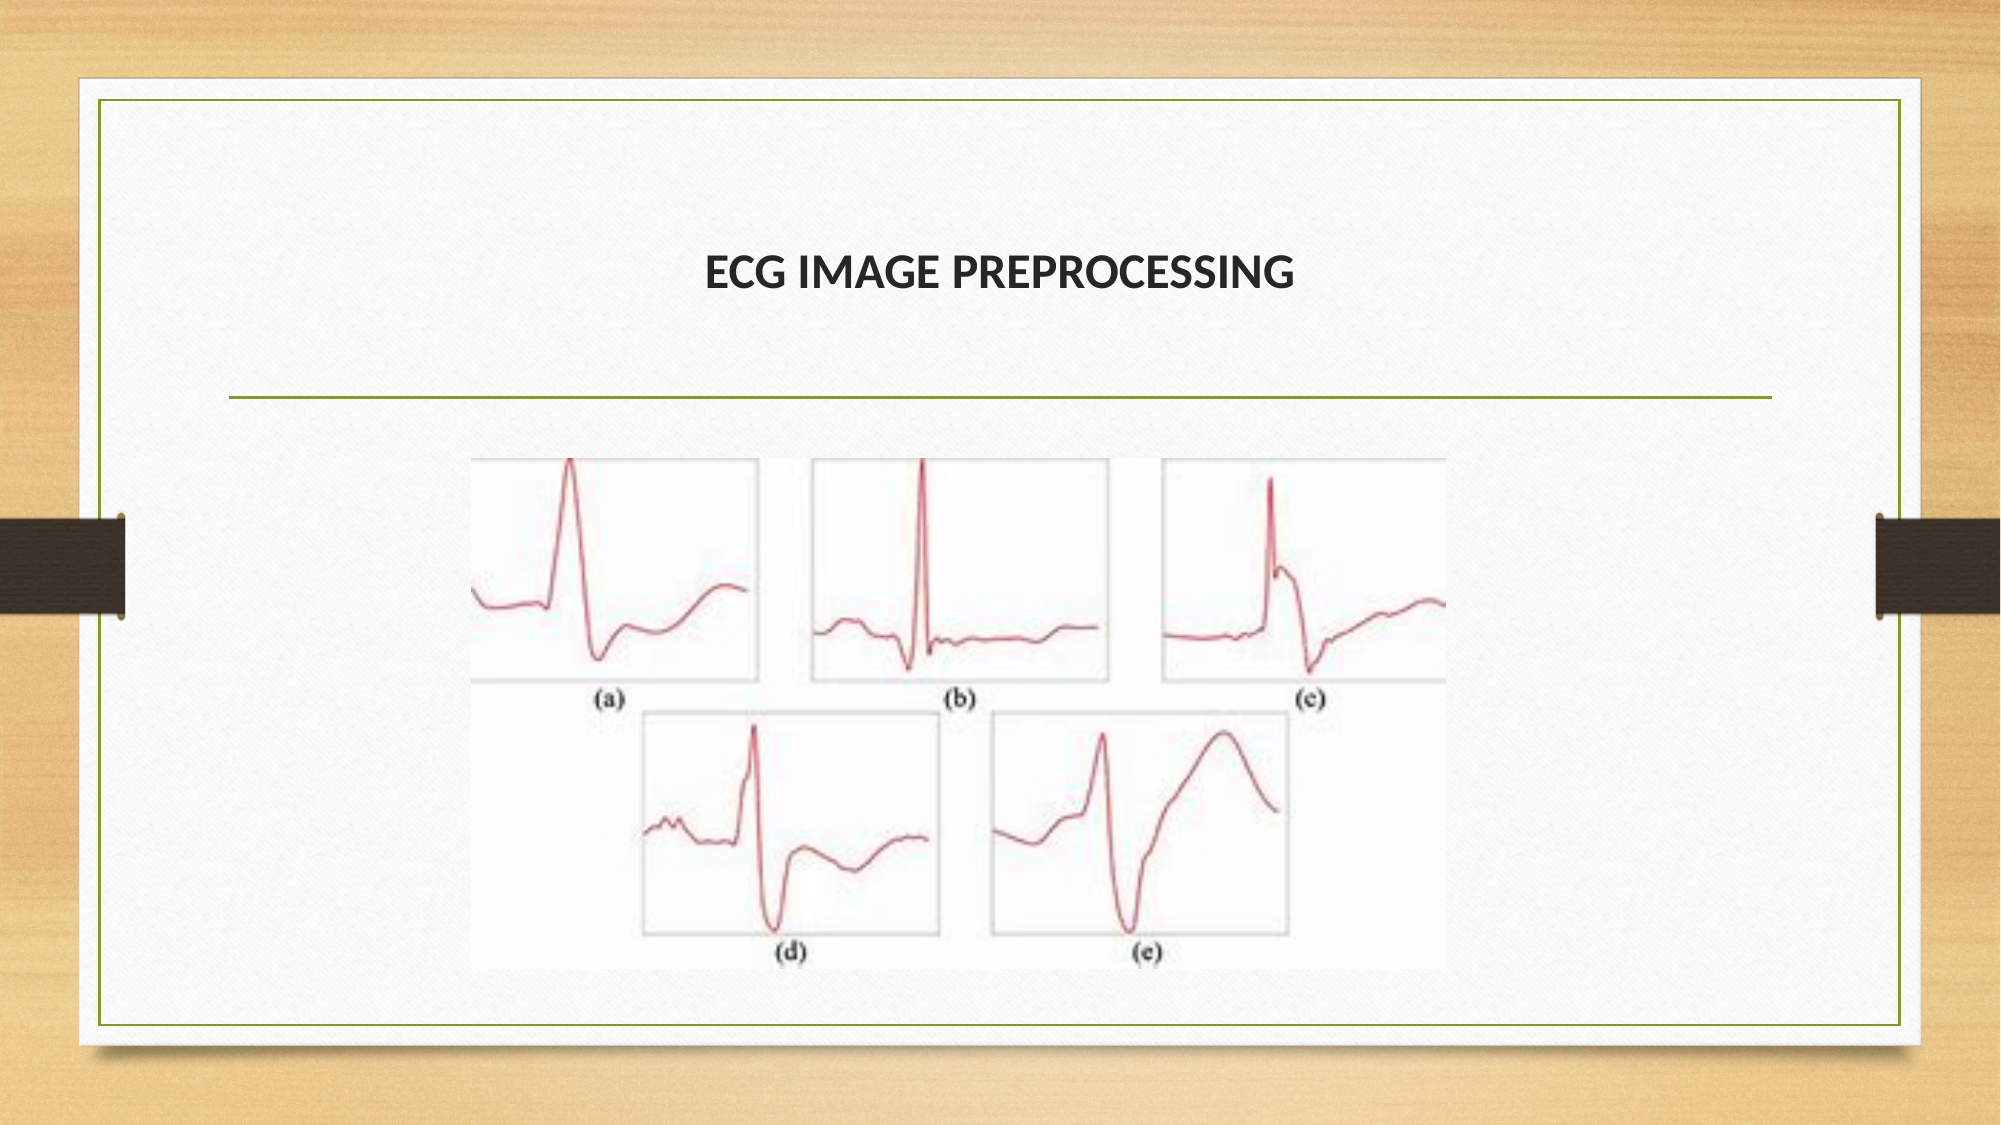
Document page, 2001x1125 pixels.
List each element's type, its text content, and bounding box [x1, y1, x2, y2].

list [471, 458, 1446, 969]
picture [0, 0, 2001, 1125]
title ECG IMAGE PREPROCESSING [212, 161, 1788, 375]
